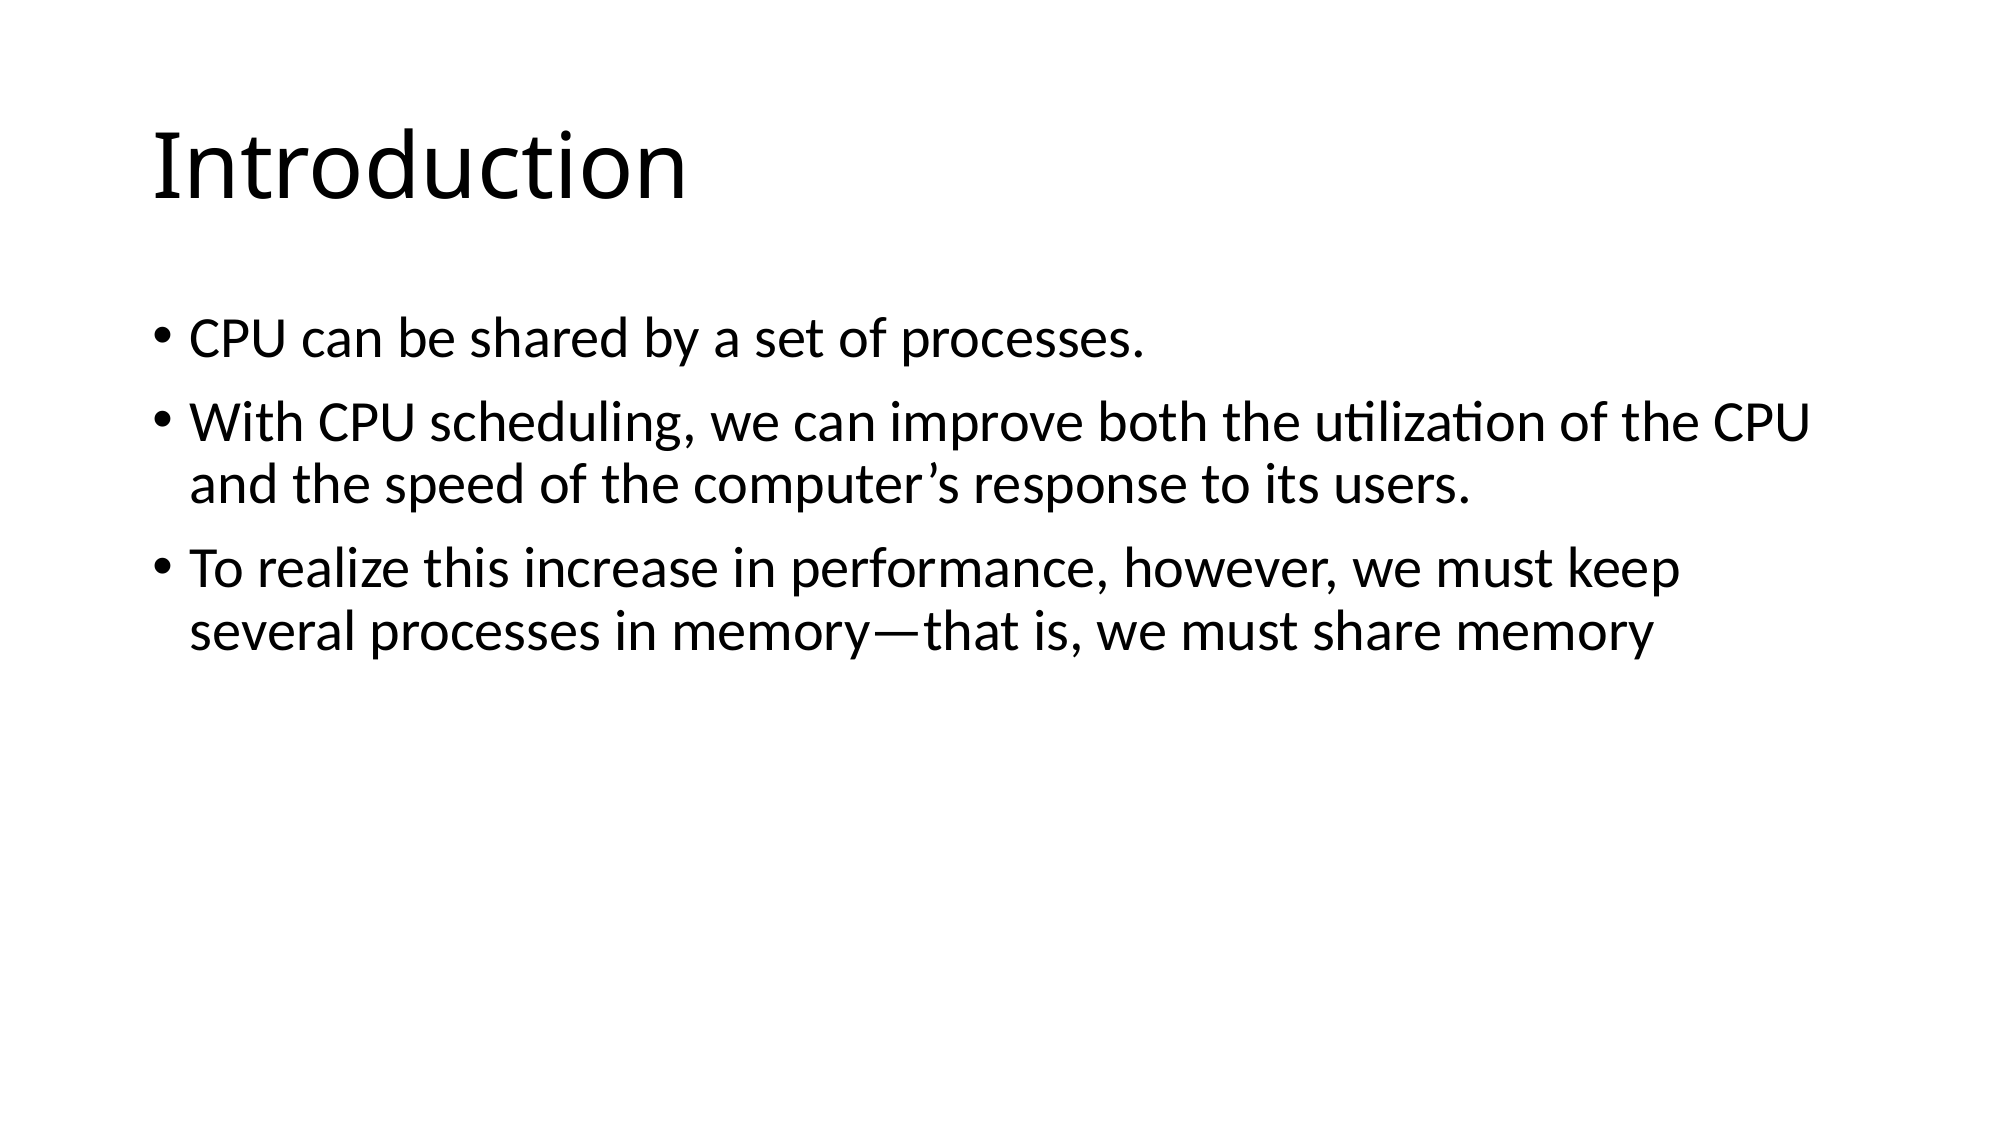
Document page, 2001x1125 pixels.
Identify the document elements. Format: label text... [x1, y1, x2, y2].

title Introduction [137, 59, 1863, 278]
list CPU can be shared by a set of processes. With CPU scheduling, we can improve both the utilization of the CPU and the speed of the computer’s response to its users. To realize this increase in performance, however, we must keep several processes in memory—that is, we must share memory [137, 299, 1863, 1014]
